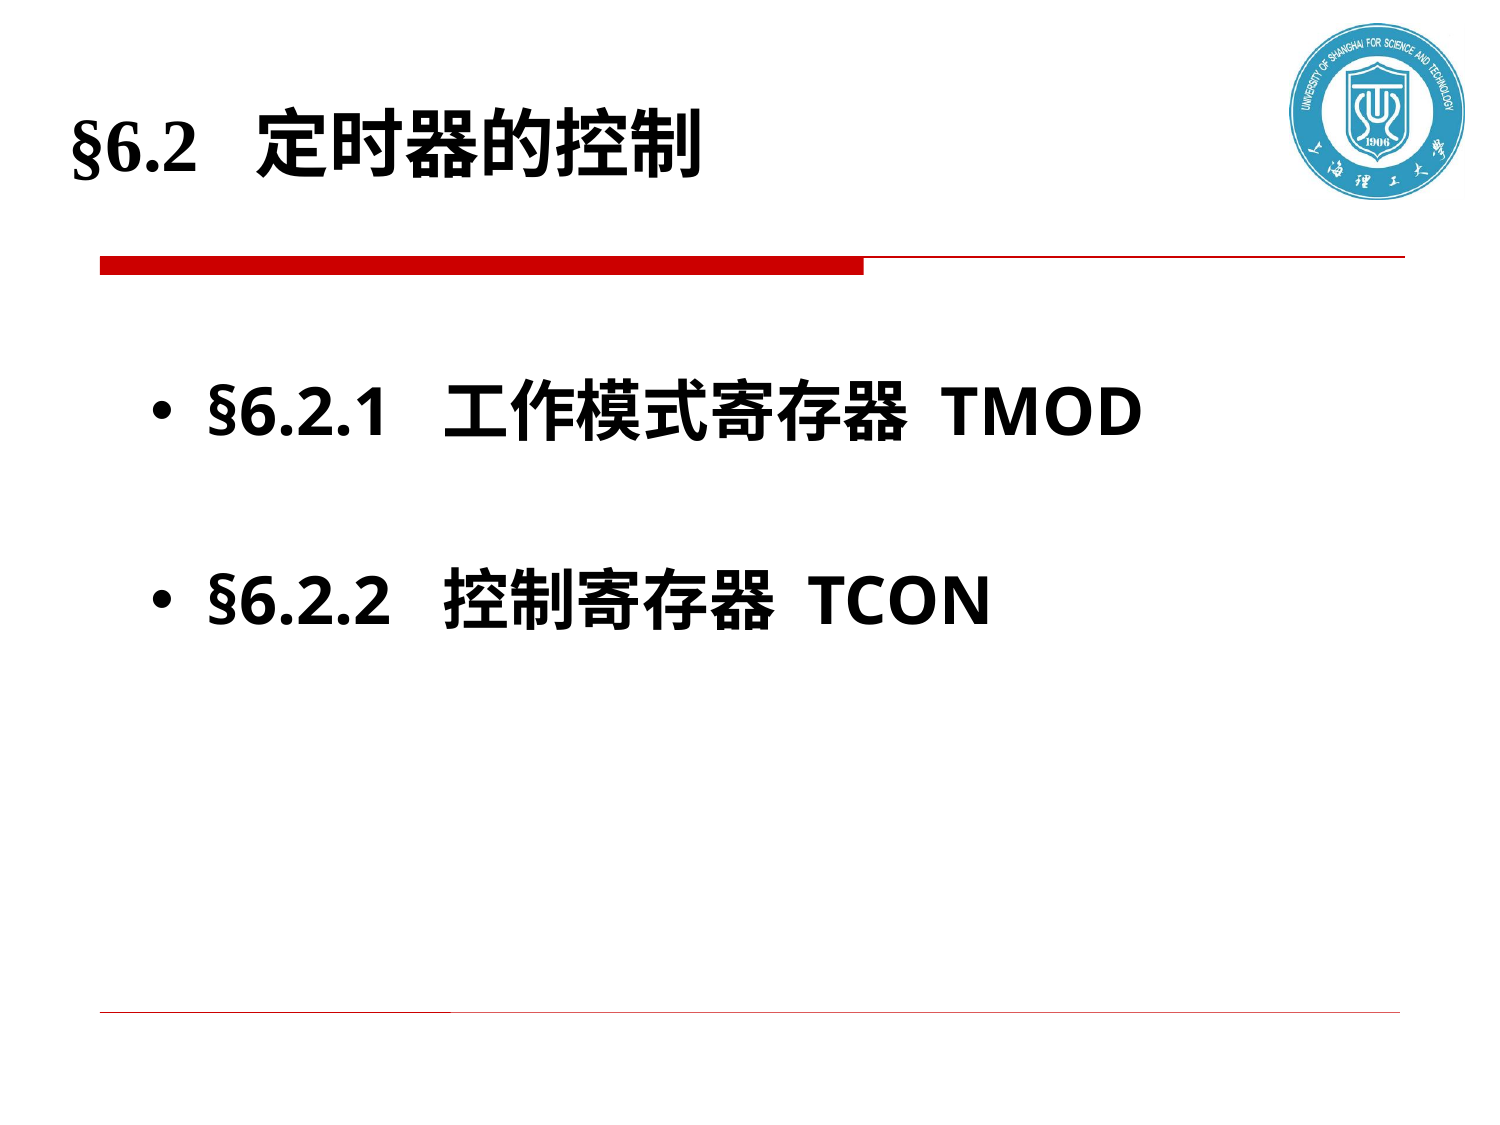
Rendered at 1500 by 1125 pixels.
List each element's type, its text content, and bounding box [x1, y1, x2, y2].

text_box §6.2 定时器的控制 [53, 85, 1283, 198]
text_box §6.2.1 工作模式寄存器 TMOD §6.2.2 控制寄存器 TCON [135, 361, 1353, 712]
picture [1288, 23, 1466, 200]
